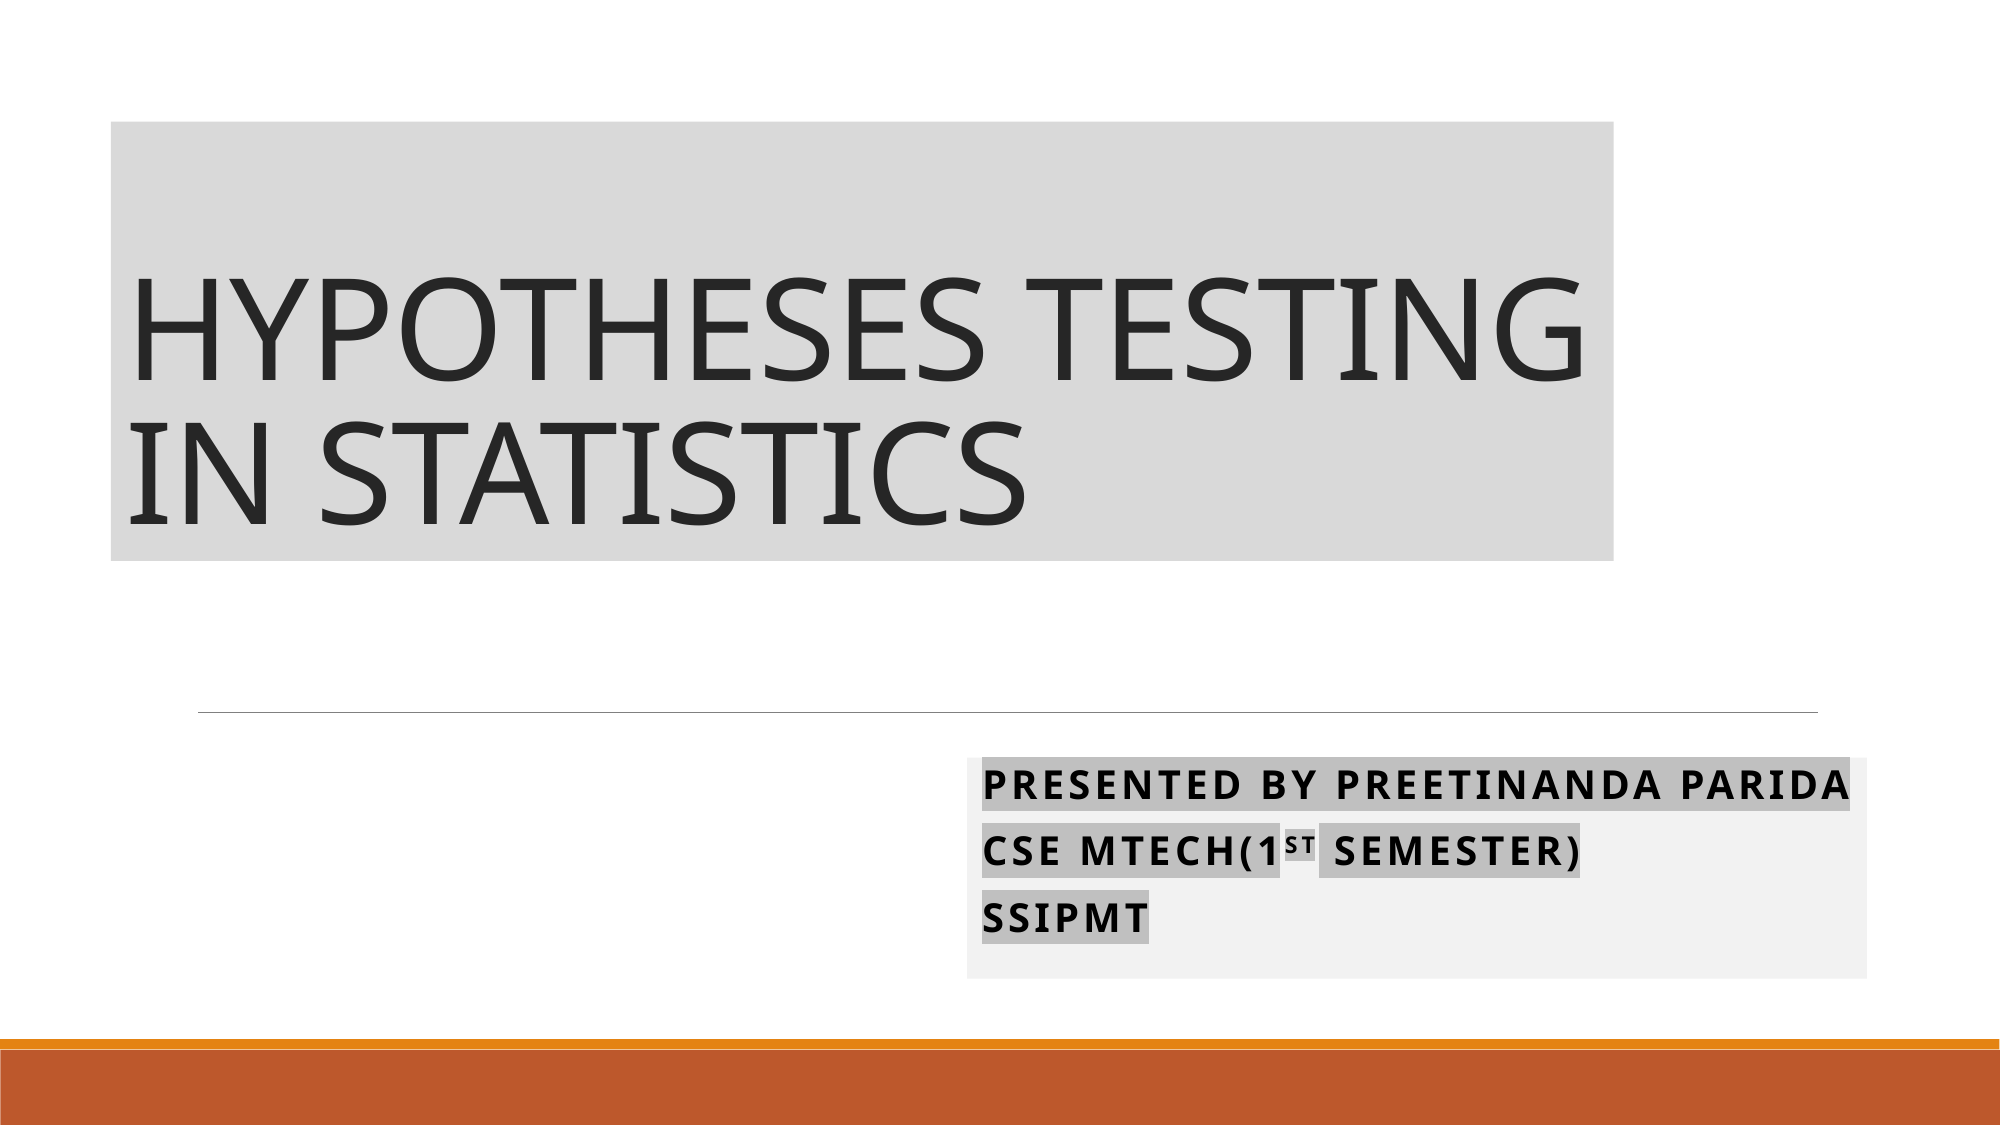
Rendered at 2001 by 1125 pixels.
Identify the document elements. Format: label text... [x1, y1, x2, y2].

title HYPOTHESES TESTING IN STATISTICS [110, 121, 1614, 561]
subtitle PRESENTED BY PreetiNanda Parida CSE Mtech(1st semester) SSIPMT [967, 757, 1867, 979]
